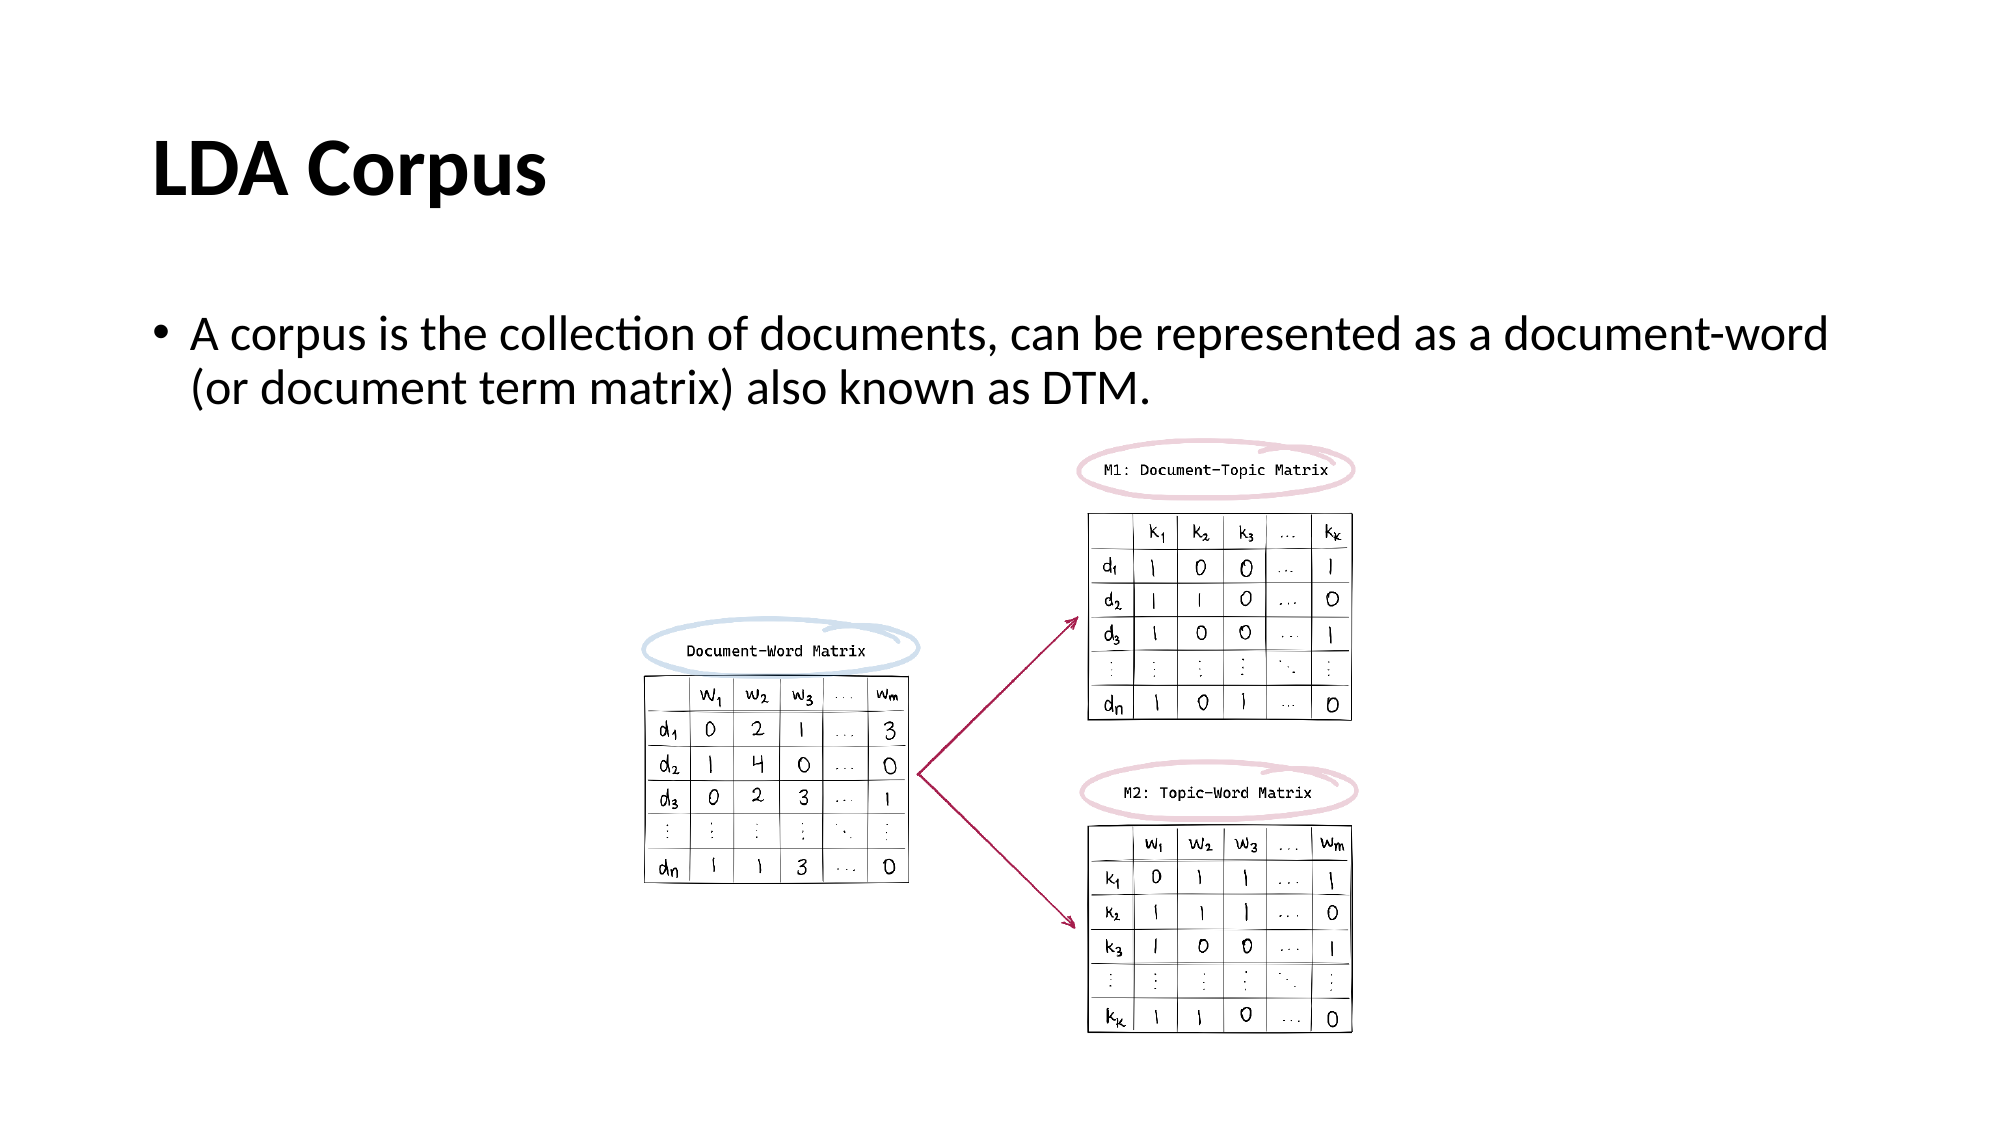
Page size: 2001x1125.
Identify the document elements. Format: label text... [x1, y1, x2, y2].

title LDA Corpus [137, 59, 1863, 278]
list A corpus is the collection of documents, can be represented as a document-word (or document term matrix) also known as DTM. [137, 299, 1863, 1014]
picture [638, 436, 1362, 1036]
